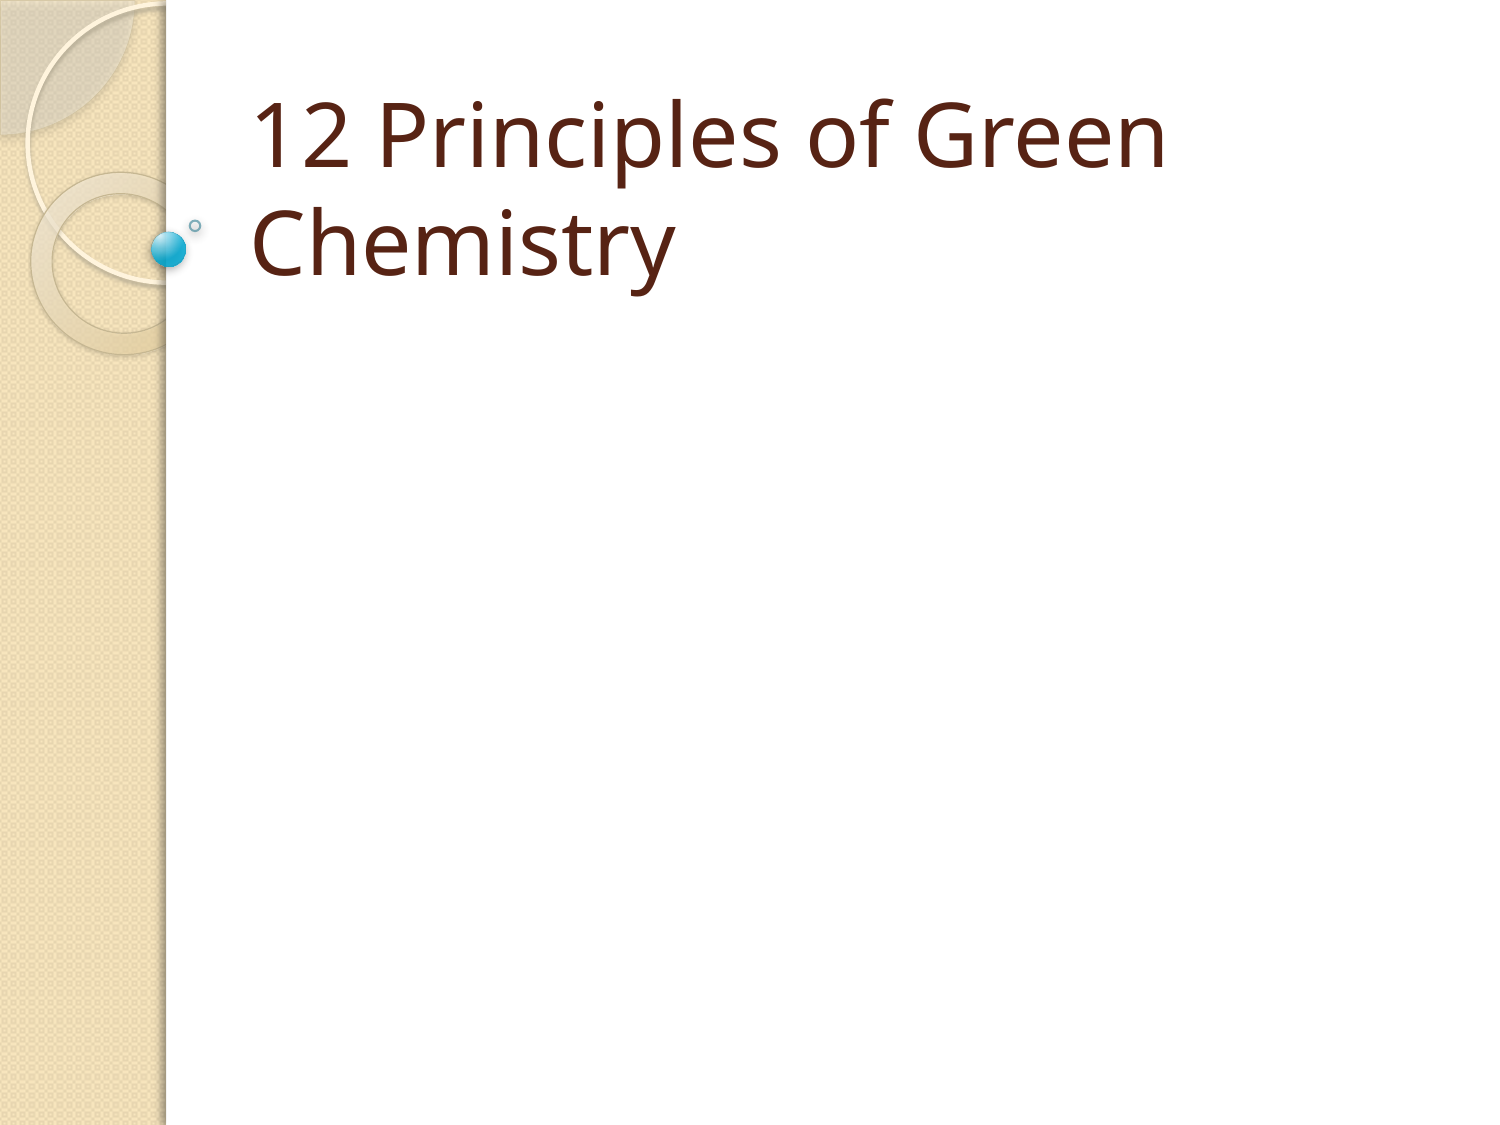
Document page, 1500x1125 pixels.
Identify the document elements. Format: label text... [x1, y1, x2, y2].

title 12 Principles of Green Chemistry [234, 59, 1450, 301]
